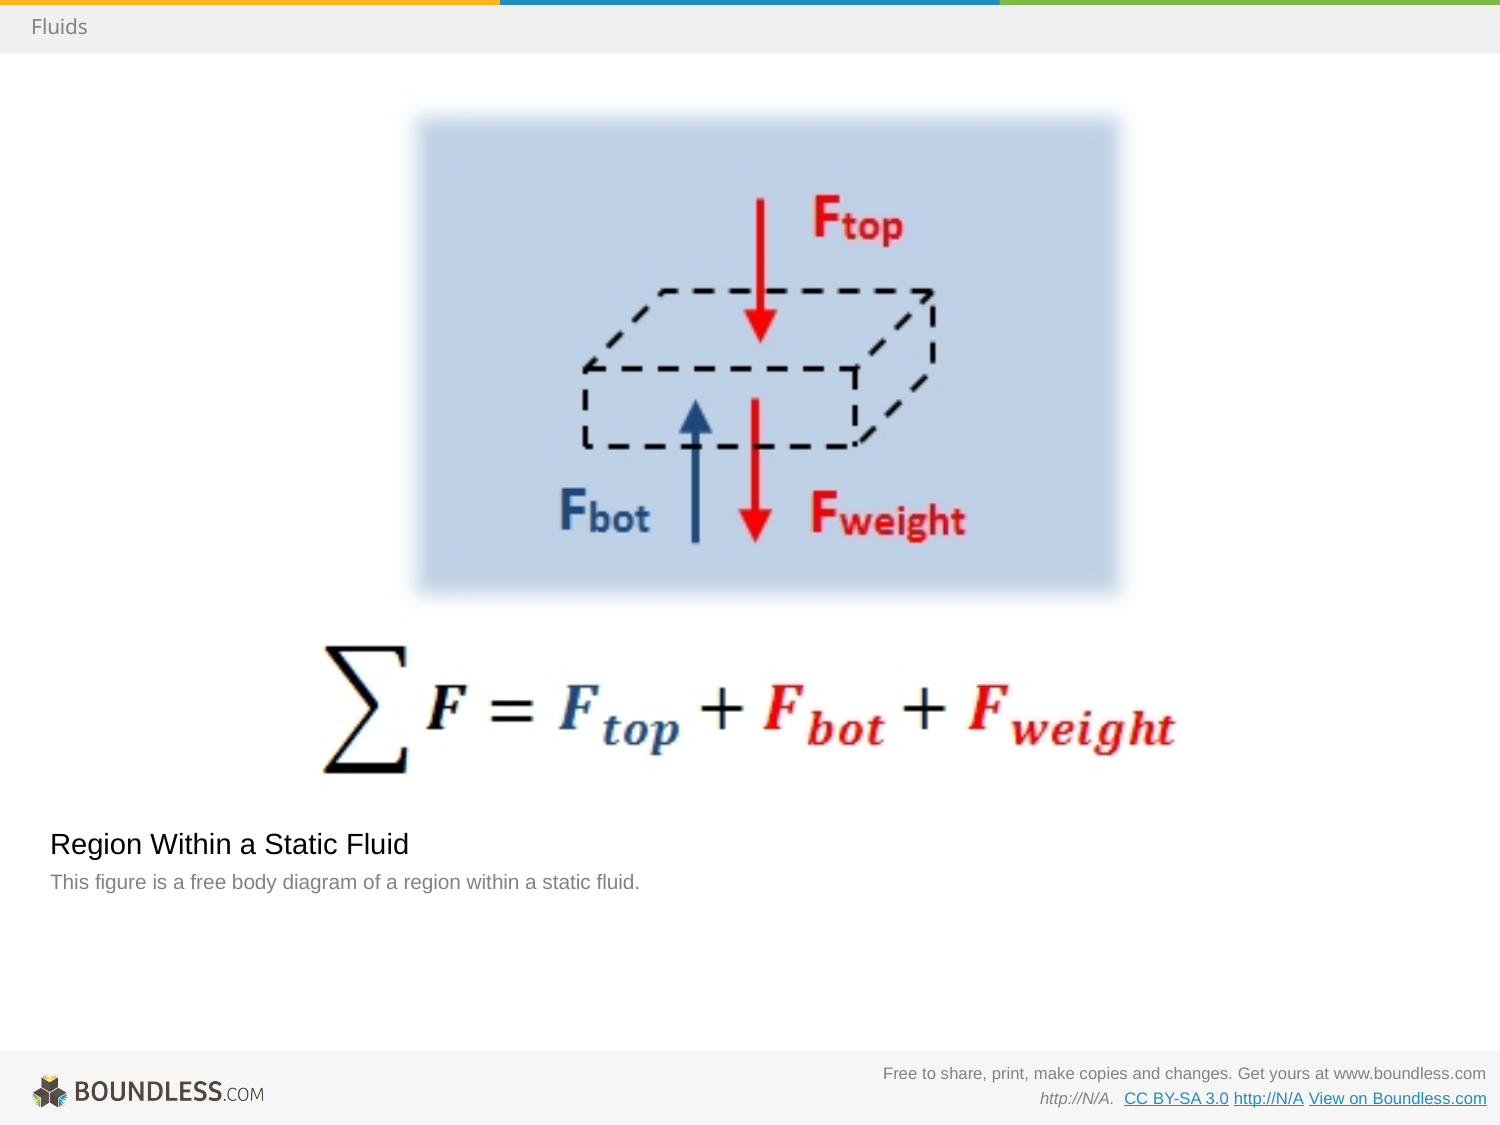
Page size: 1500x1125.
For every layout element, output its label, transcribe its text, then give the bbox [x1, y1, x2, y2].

text_box http://N/A. CC BY-SA 3.0 http://N/A View on Boundless.com [274, 1087, 1488, 1125]
picture [306, 87, 1194, 801]
picture [30, 1072, 265, 1109]
text_box Fluids [31, 13, 1475, 38]
text_box Free to share, print, make copies and changes. Get yours at www.boundless.com [649, 1062, 1488, 1087]
text_box [0, 2, 1500, 54]
list Region Within a Static Fluid This figure is a free body diagram of a region within a static fluid. [50, 825, 1450, 1038]
text_box [0, 1050, 1500, 1125]
